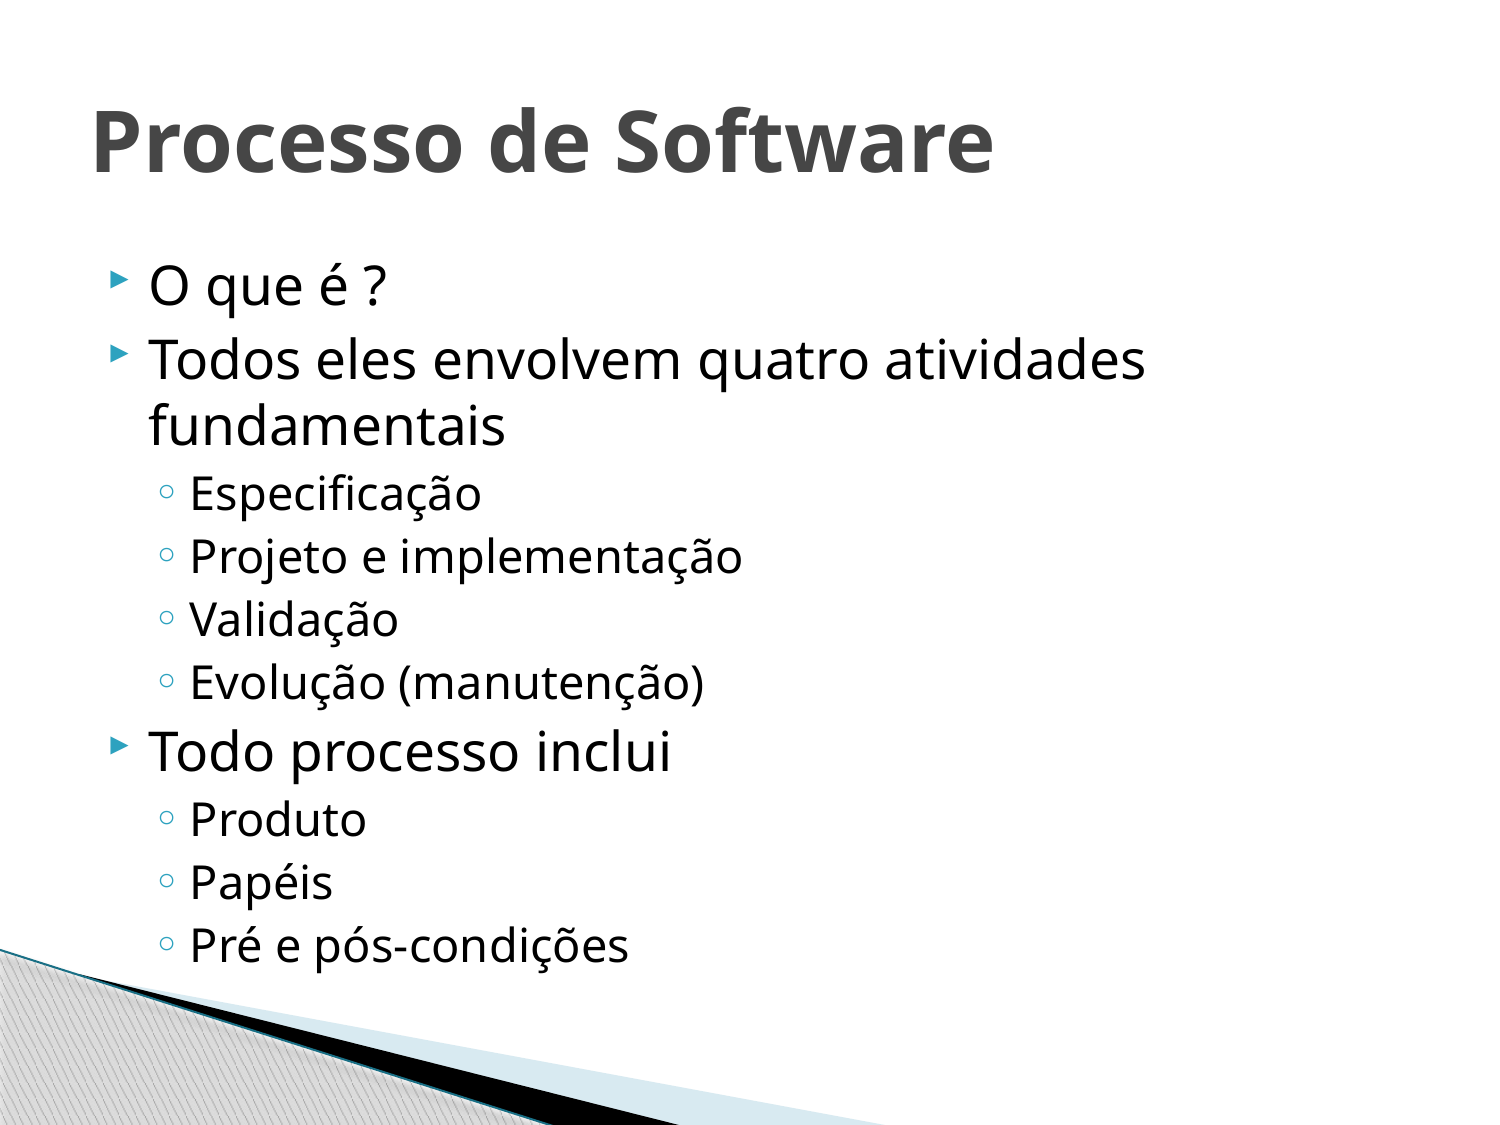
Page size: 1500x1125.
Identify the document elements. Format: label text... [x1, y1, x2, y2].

list O que é ? Todos eles envolvem quatro atividades fundamentais Especificação Projeto e implementação Validação Evolução (manutenção) Todo processo inclui Produto Papéis Pré e pós-condições [75, 243, 1425, 986]
title Processo de Software [75, 45, 1425, 233]
